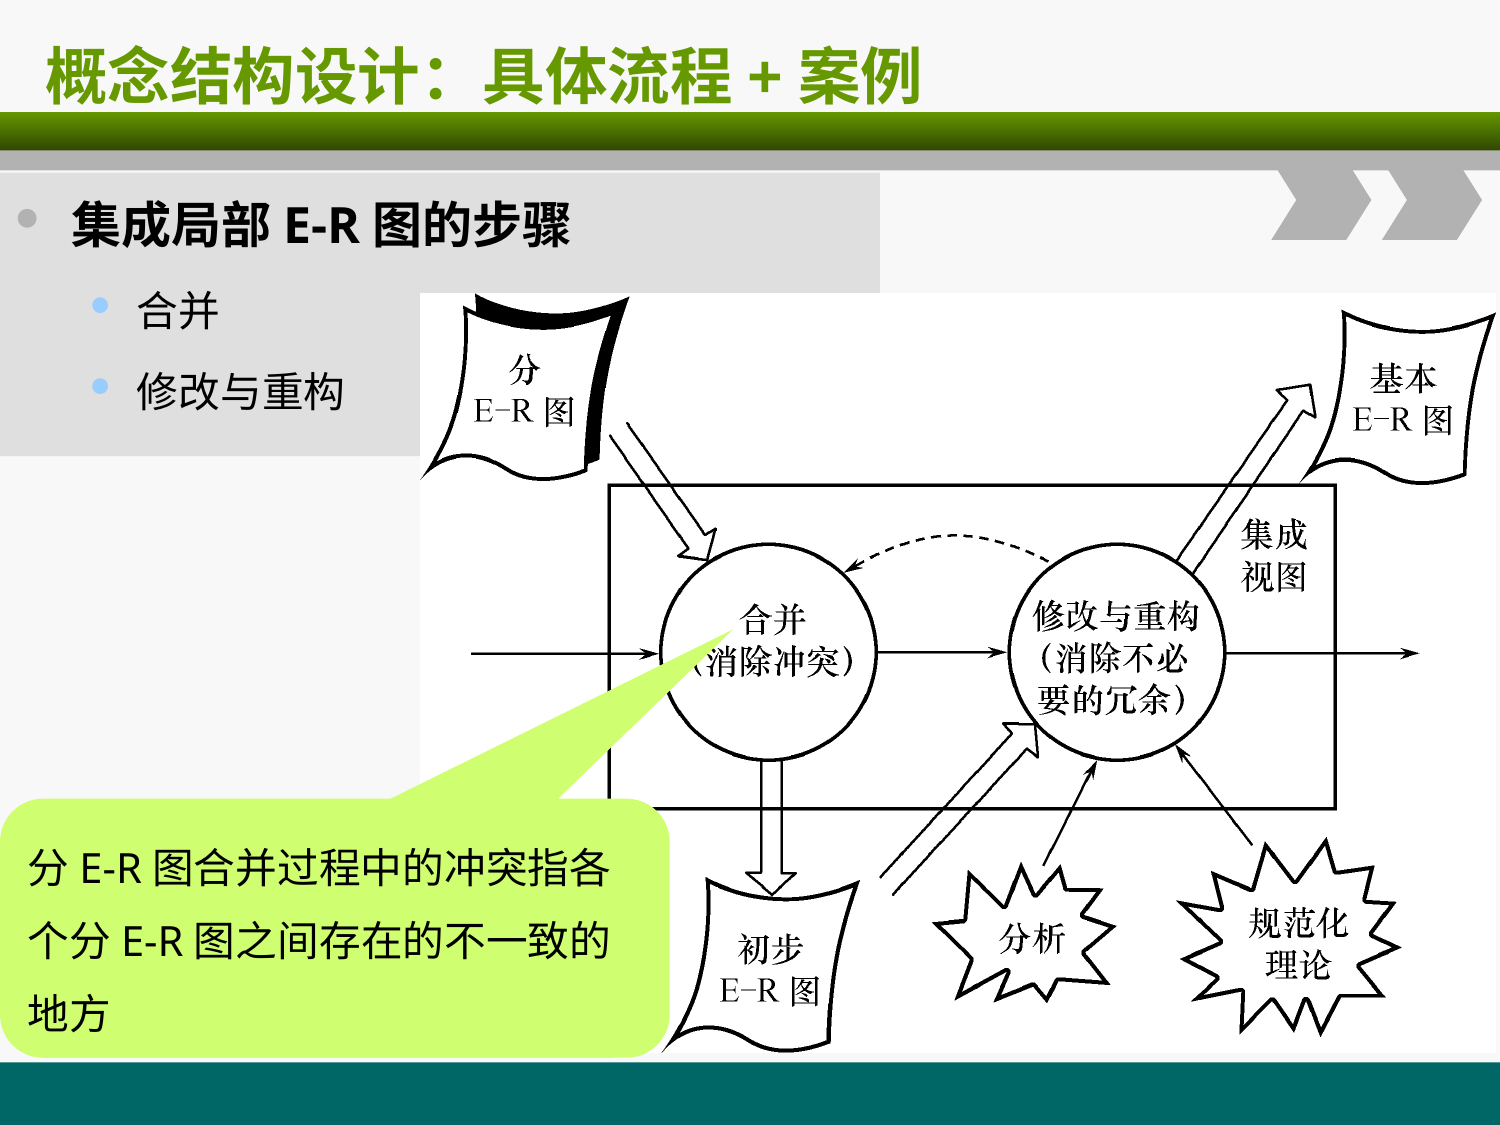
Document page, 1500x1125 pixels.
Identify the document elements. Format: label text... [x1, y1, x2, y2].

picture [420, 293, 1497, 1053]
title 概念结构设计：具体流程+案例 [30, 24, 1463, 125]
text_box 集成局部E-R图的步骤 合并 修改与重构 [0, 172, 880, 457]
text_box 分E-R图合并过程中的冲突指各个分E-R图之间存在的不一致的地方 [0, 786, 417, 1058]
